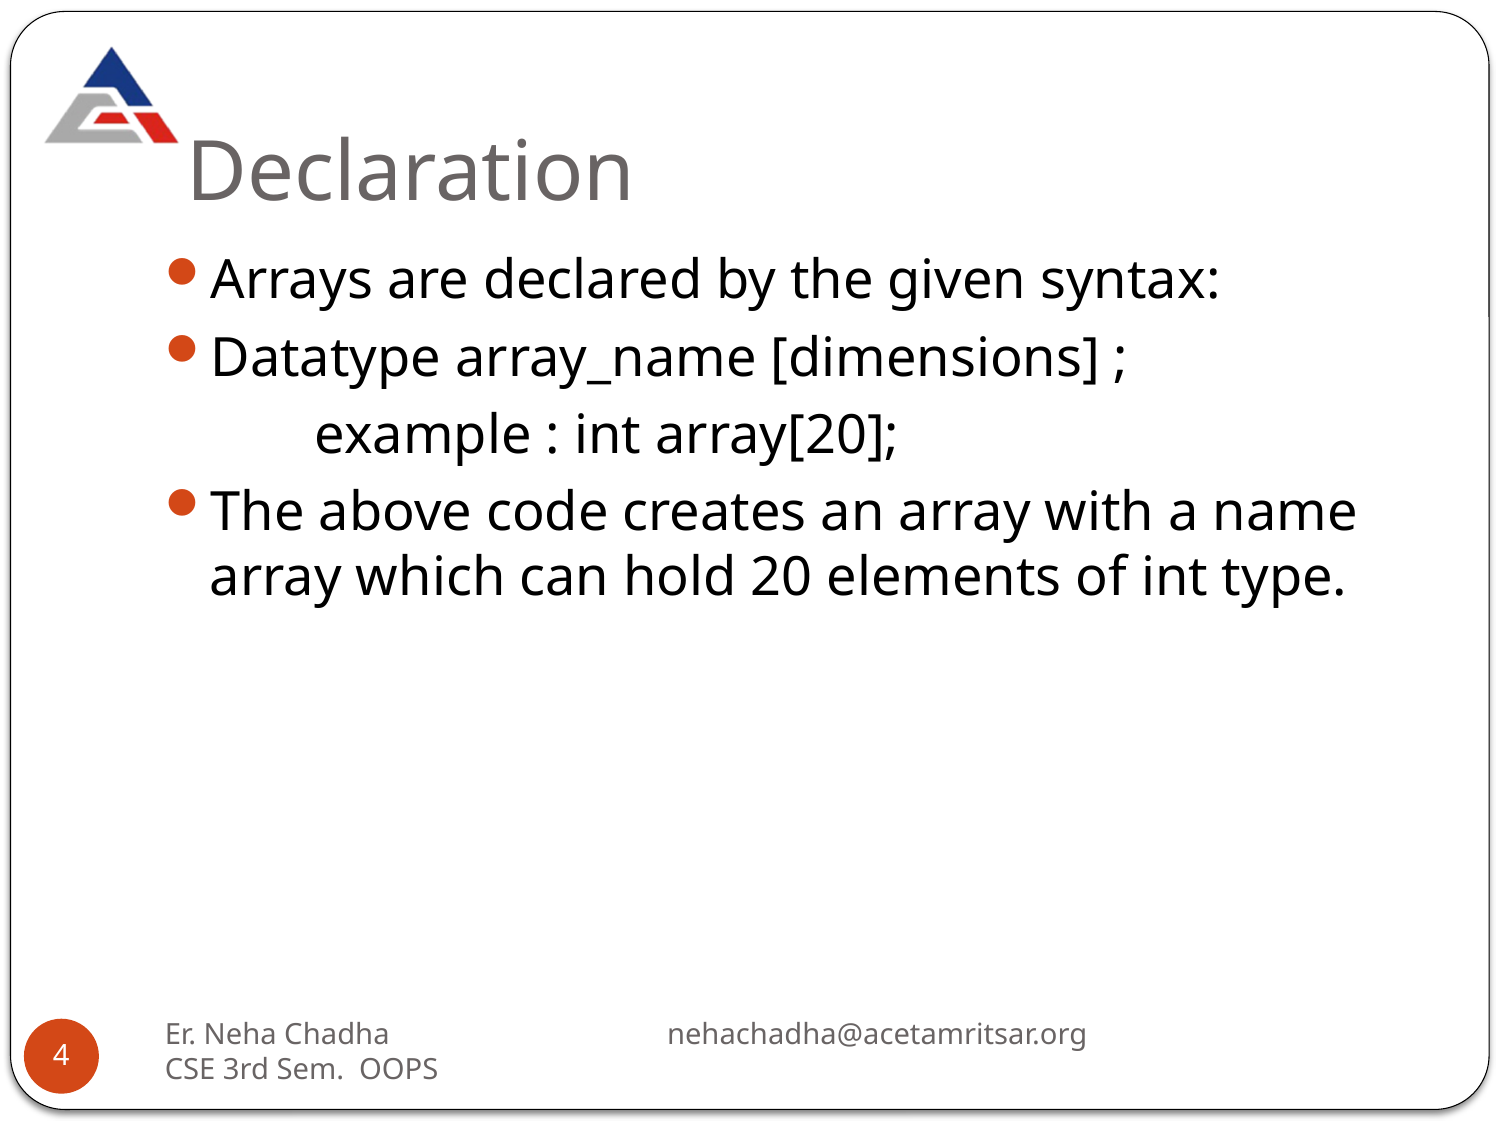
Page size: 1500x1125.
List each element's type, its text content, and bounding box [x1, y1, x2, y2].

title Declaration [150, 45, 1425, 233]
slide_number 4 [23, 1018, 99, 1094]
footer Er. Neha Chadha nehachadha@acetamritsar.org CSE 3rd Sem. OOPS [150, 1012, 1412, 1088]
picture [40, 43, 180, 159]
list Arrays are declared by the given syntax: Datatype array_name [dimensions] ; example : int array[20]; The above code creates an array with a name array which can hold 20 elements of int type. [150, 237, 1425, 988]
